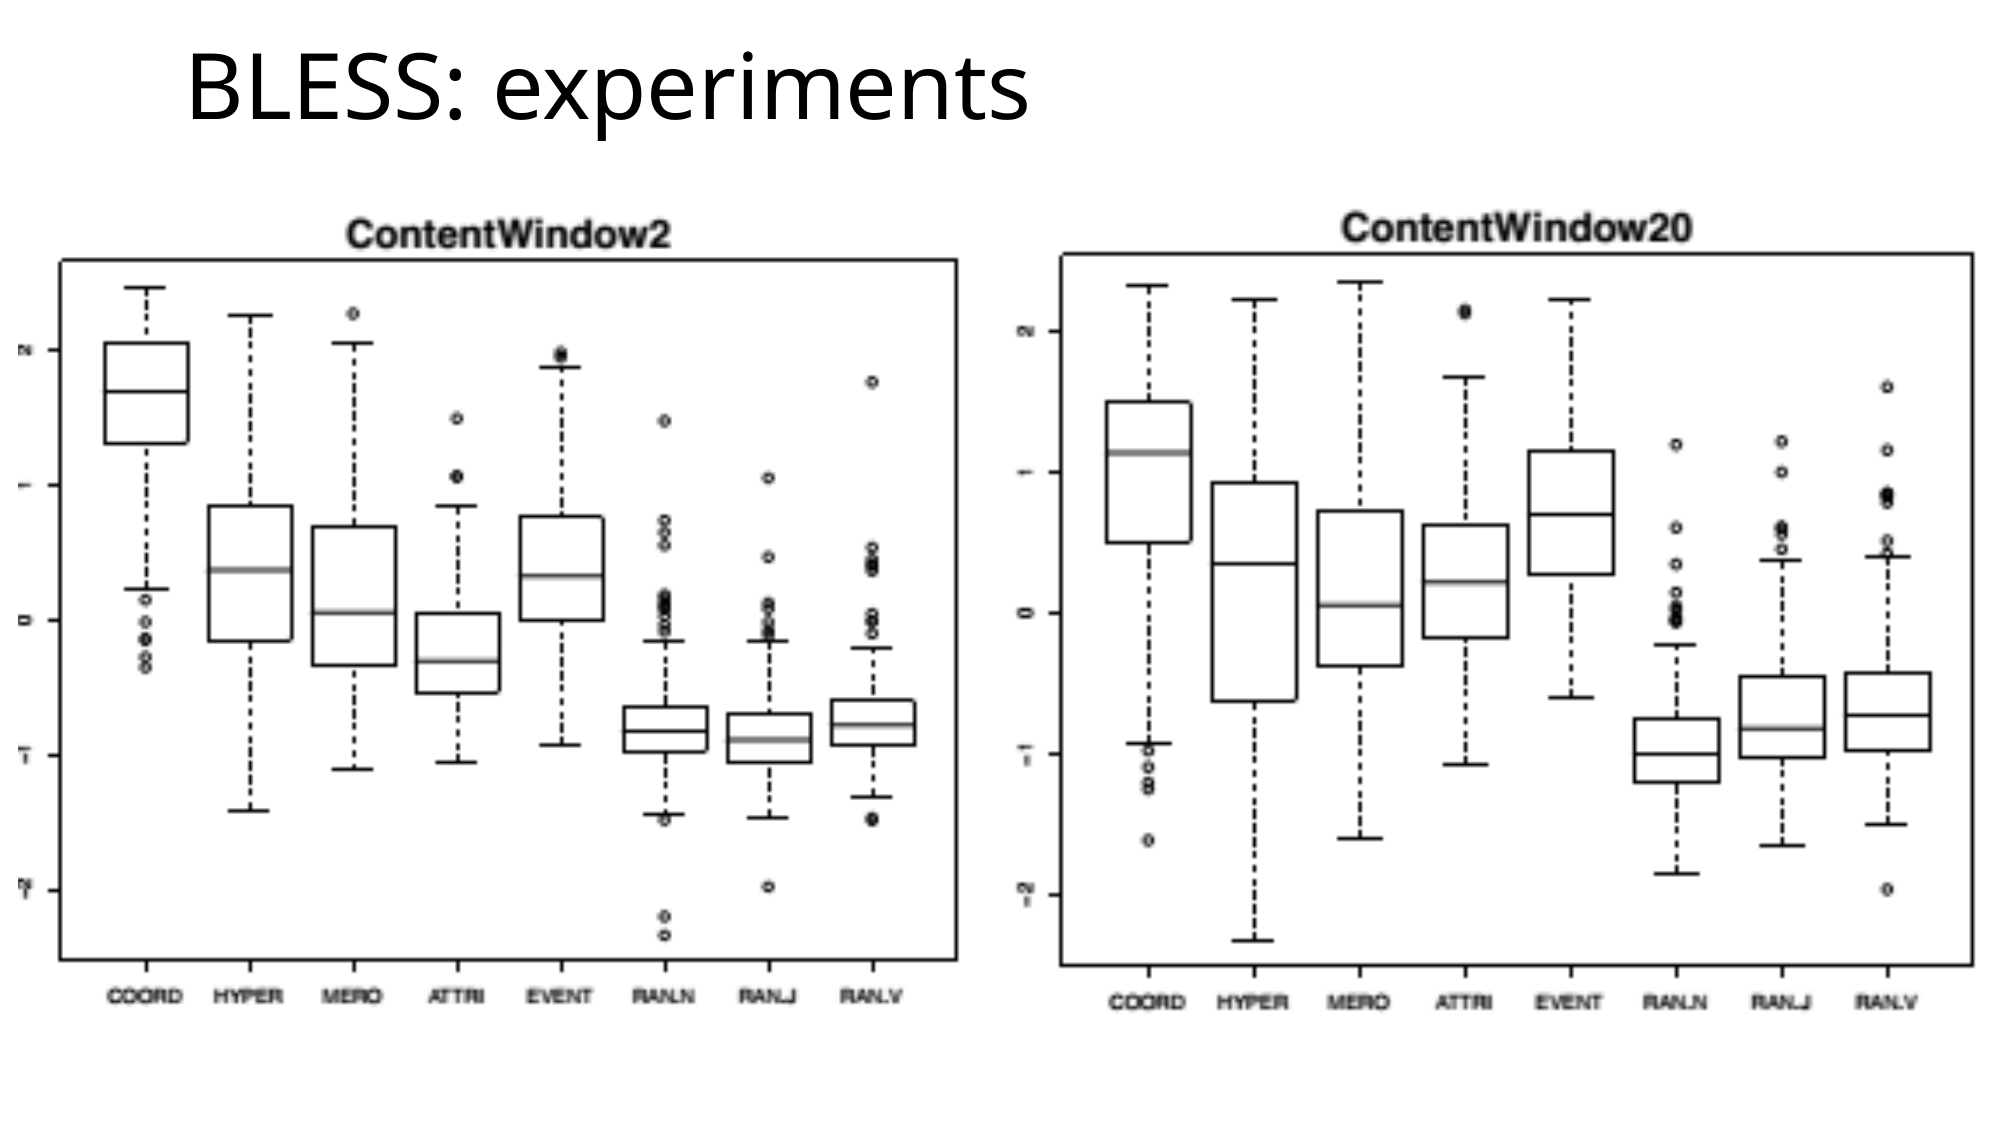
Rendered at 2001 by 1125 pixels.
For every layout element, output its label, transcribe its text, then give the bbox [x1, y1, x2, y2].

picture [18, 204, 2000, 1053]
title BLESS: experiments [169, 27, 1895, 153]
